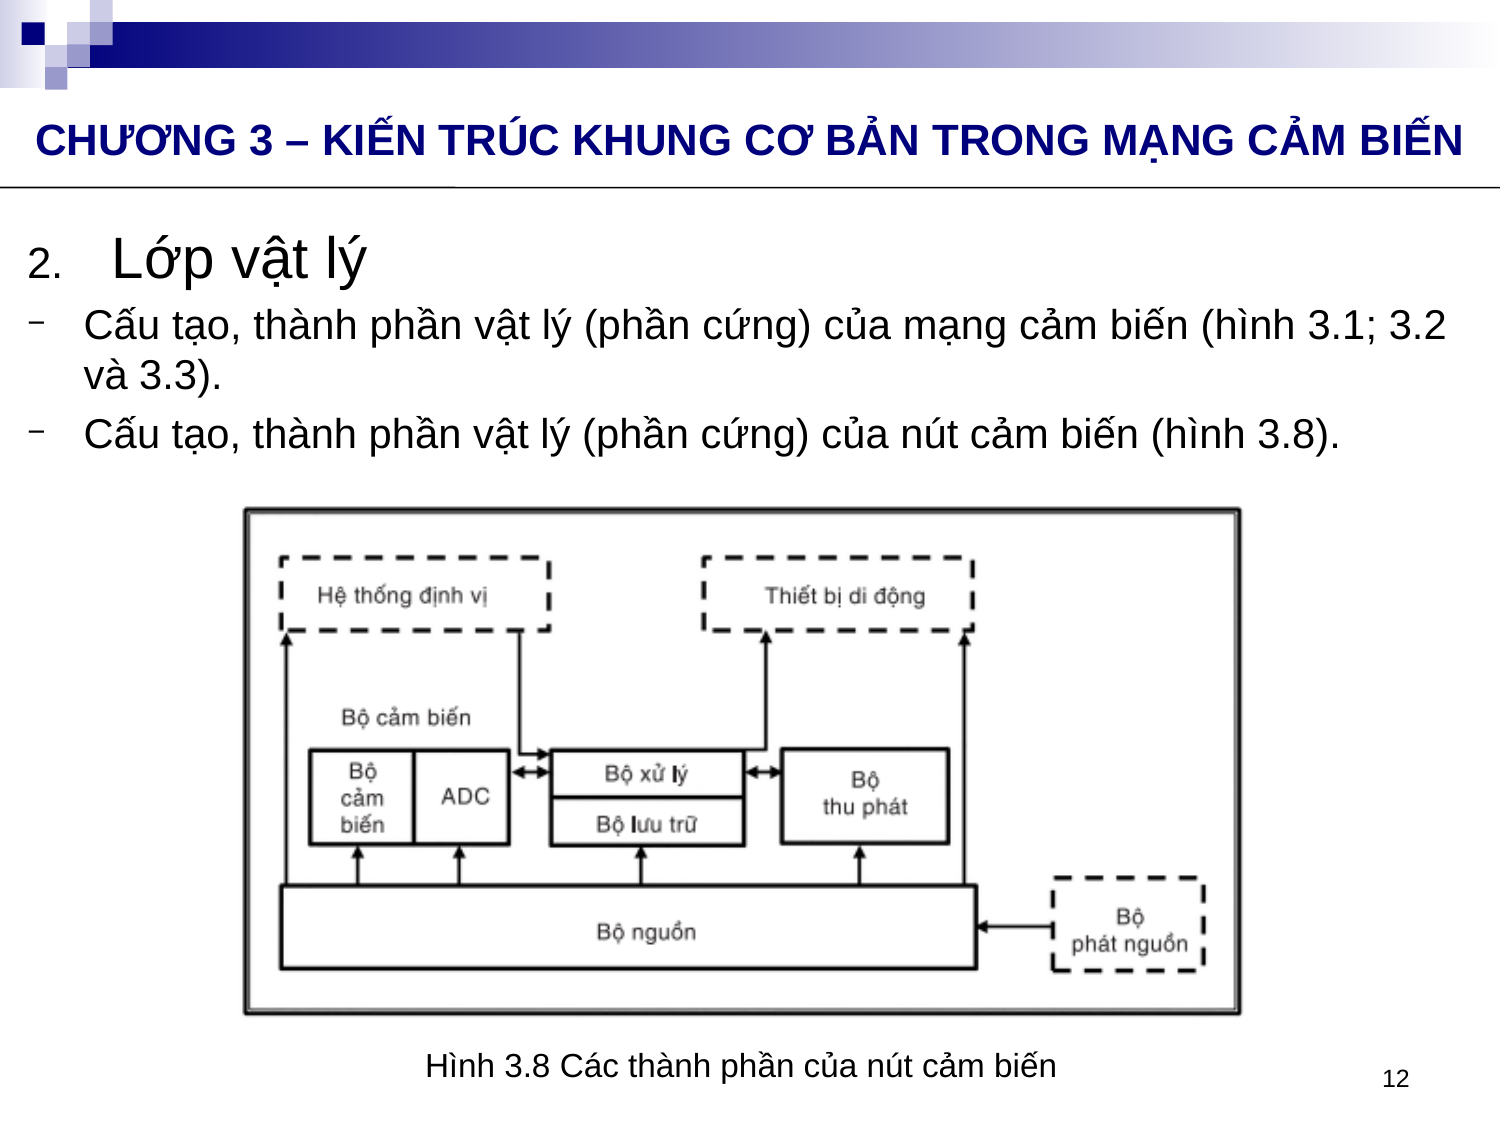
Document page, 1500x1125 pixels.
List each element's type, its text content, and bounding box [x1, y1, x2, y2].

picture [230, 494, 1262, 1026]
text_box Hình 3.8 Các thành phần của nút cảm biến [370, 1036, 1113, 1113]
text_box CHƯƠNG 3 – KIẾN TRÚC KHUNG CƠ BẢN TRONG MẠNG CẢM BIẾN [0, 87, 1500, 188]
text_box Lớp vật lý Cấu tạo, thành phần vật lý (phần cứng) của mạng cảm biến (hình 3.1; 3.2 và 3.3). Cấu tạo, thành phần vật lý (phần cứng) của nút cảm biến (hình 3.8). [12, 212, 1463, 1075]
slide_number 12 [1113, 1075, 1426, 1101]
